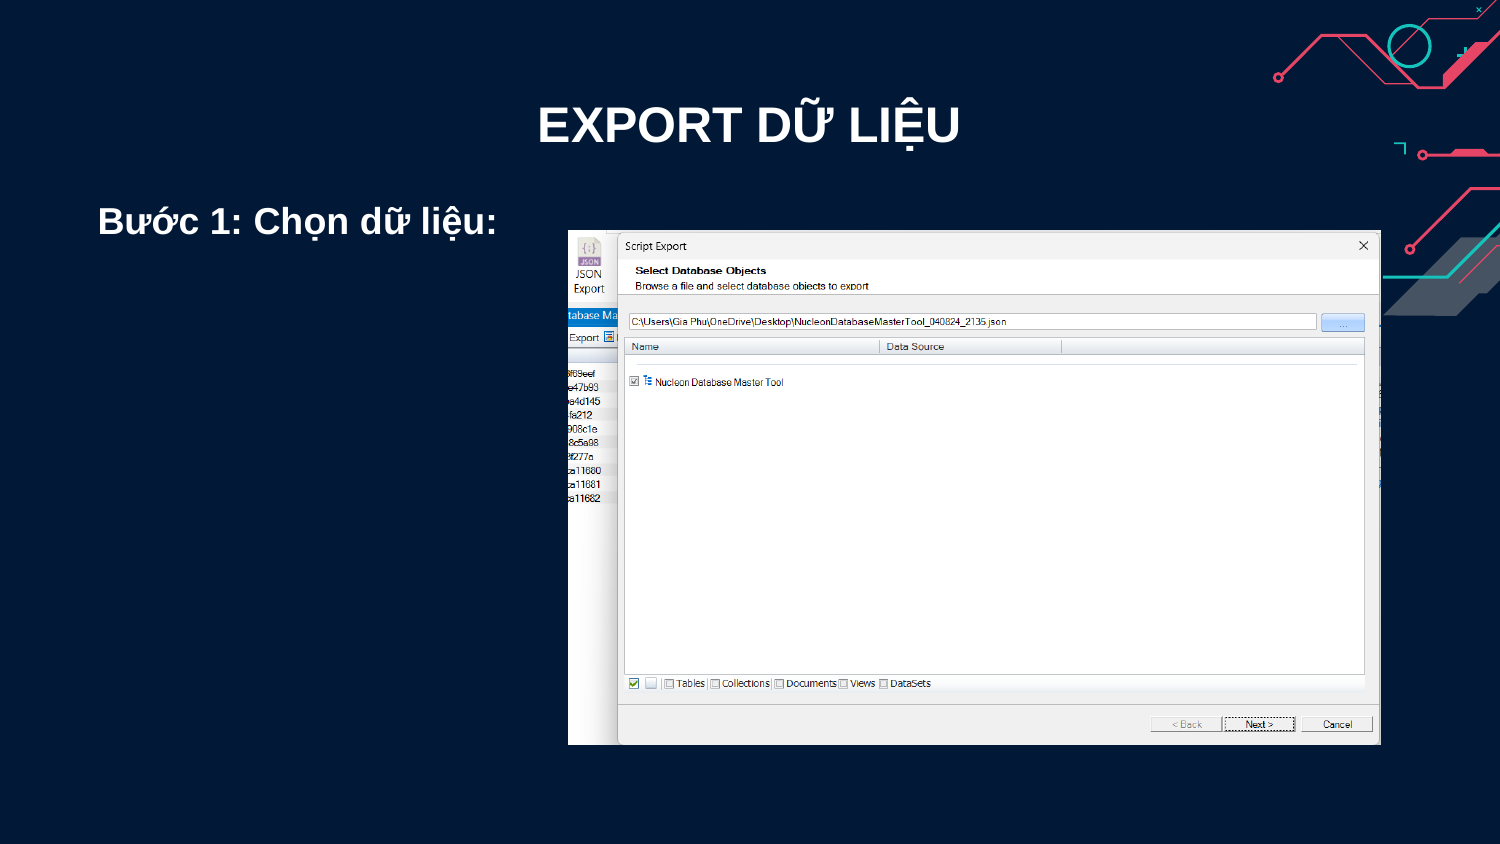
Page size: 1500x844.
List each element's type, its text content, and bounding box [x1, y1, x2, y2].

picture [568, 230, 1381, 745]
title EXPORT DỮ LIỆU [95, 77, 1405, 285]
subtitle Bước 1: Chọn dữ liệu: [82, 184, 790, 257]
